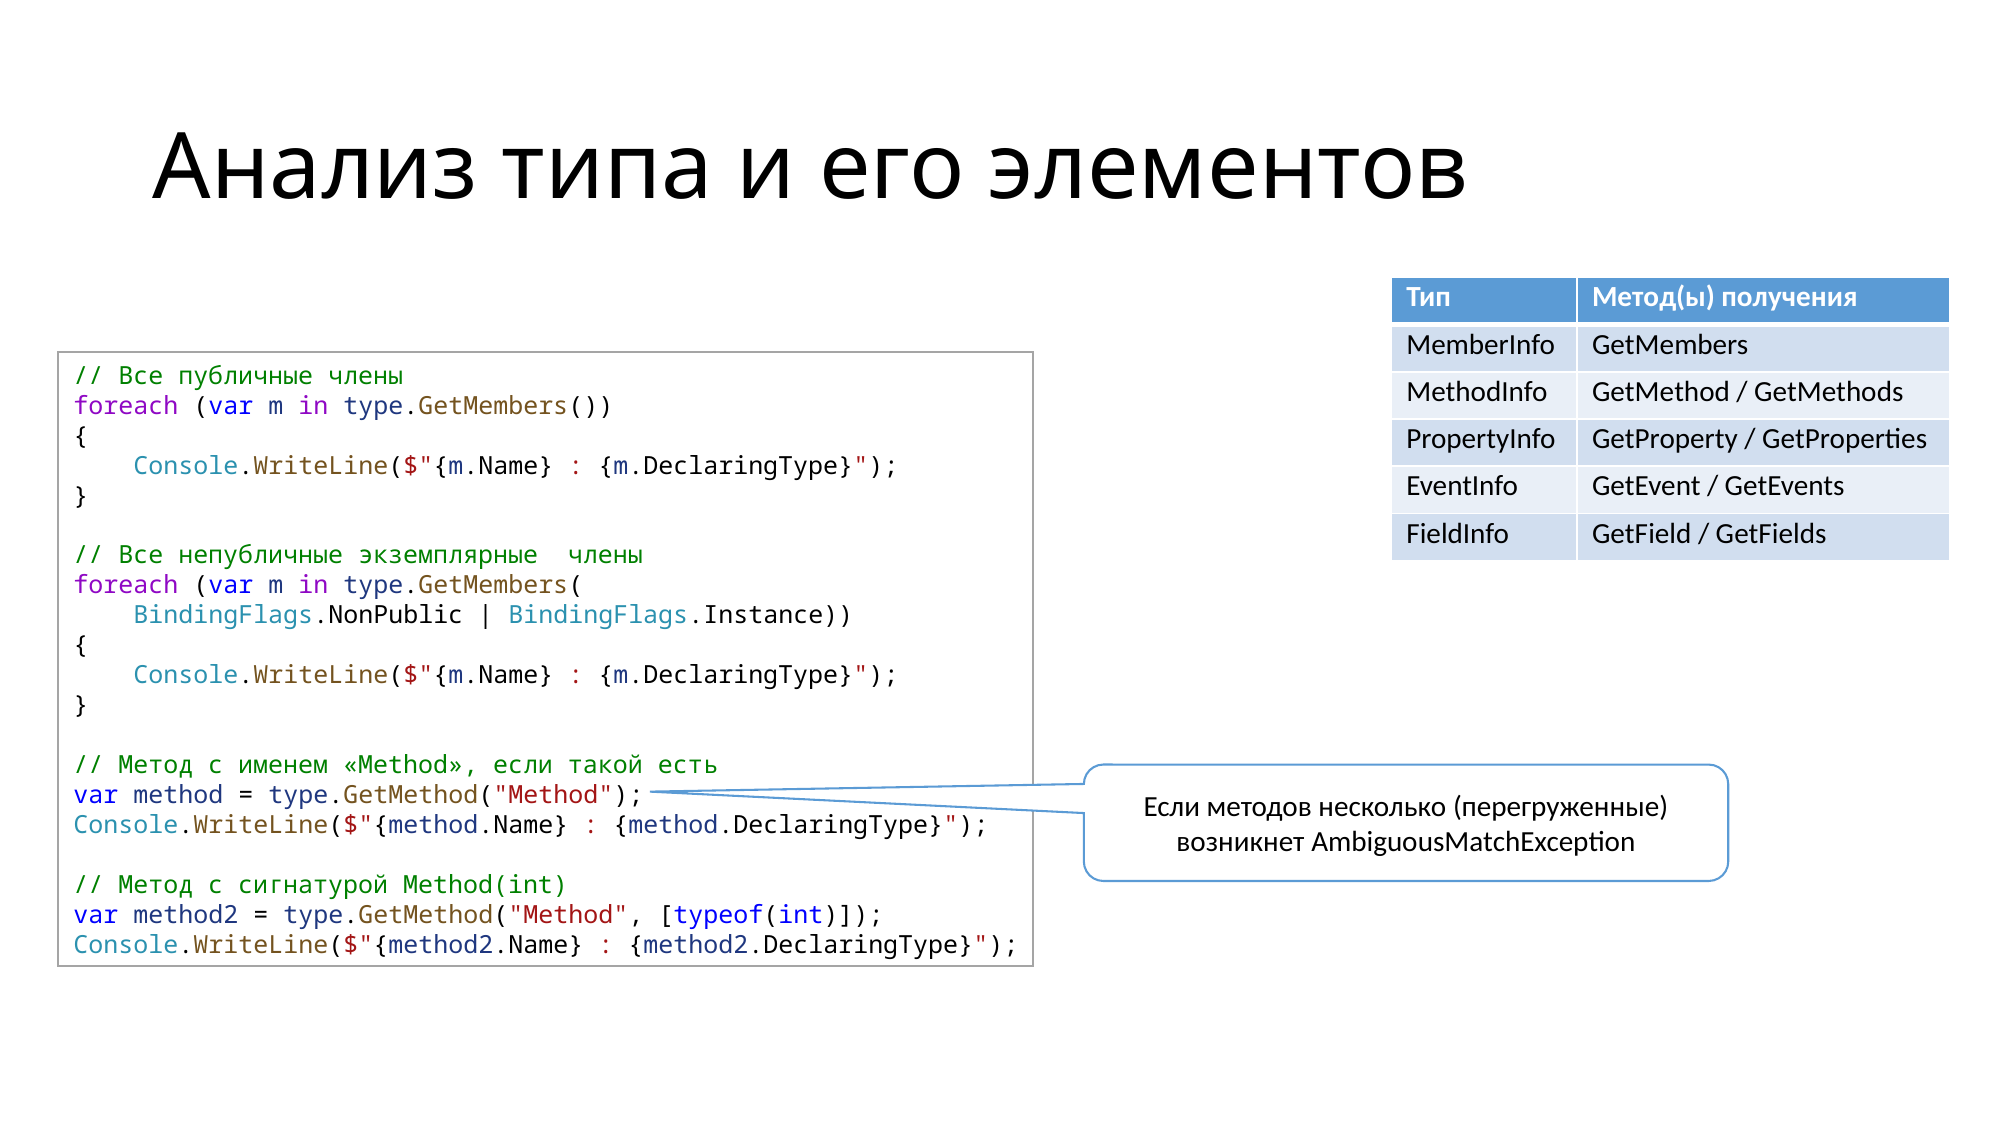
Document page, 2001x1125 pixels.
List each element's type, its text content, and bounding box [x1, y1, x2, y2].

table_cell PropertyInfo [1392, 420, 1576, 465]
table_cell GetMembers [1578, 327, 1949, 371]
table_header Метод(ы) получения [1578, 278, 1949, 322]
table_cell MethodInfo [1392, 373, 1576, 418]
table_cell GetProperty / GetProperties [1578, 420, 1949, 465]
table_cell GetField / GetFields [1578, 514, 1949, 560]
table_cell FieldInfo [1392, 514, 1576, 560]
table_header Тип [1392, 278, 1576, 322]
table_cell EventInfo [1392, 467, 1576, 513]
table_cell MemberInfo [1392, 327, 1576, 371]
table_cell GetEvent / GetEvents [1578, 467, 1949, 513]
text_box // Все публичные члены foreach (var m in type.GetMembers()) { Console.WriteLine($"{m.Name} : {m.DeclaringType}"); } // Все непубличные экземплярные члены foreach (var m in type.GetMembers( BindingFlags.NonPublic | BindingFlags.Instance)) { Console.WriteLine($"{m.Name} : {m.DeclaringType}"); } // Метод с именем «Method», если такой есть var method = type.GetMethod("Method"); Console.WriteLine($"{method.Name} : {method.DeclaringType}"); // Метод с сигнатурой Method(int) var method2 = type.GetMethod("Method", [typeof(int)]); Console.WriteLine($"{method2.Name} : {method2.DeclaringType}"); [57, 351, 1034, 967]
table_cell GetMethod / GetMethods [1578, 373, 1949, 418]
title Анализ типа и его элементов [137, 59, 1863, 278]
text_box Если методов несколько (перегруженные) возникнет AmbiguousMatchException [649, 763, 1730, 883]
